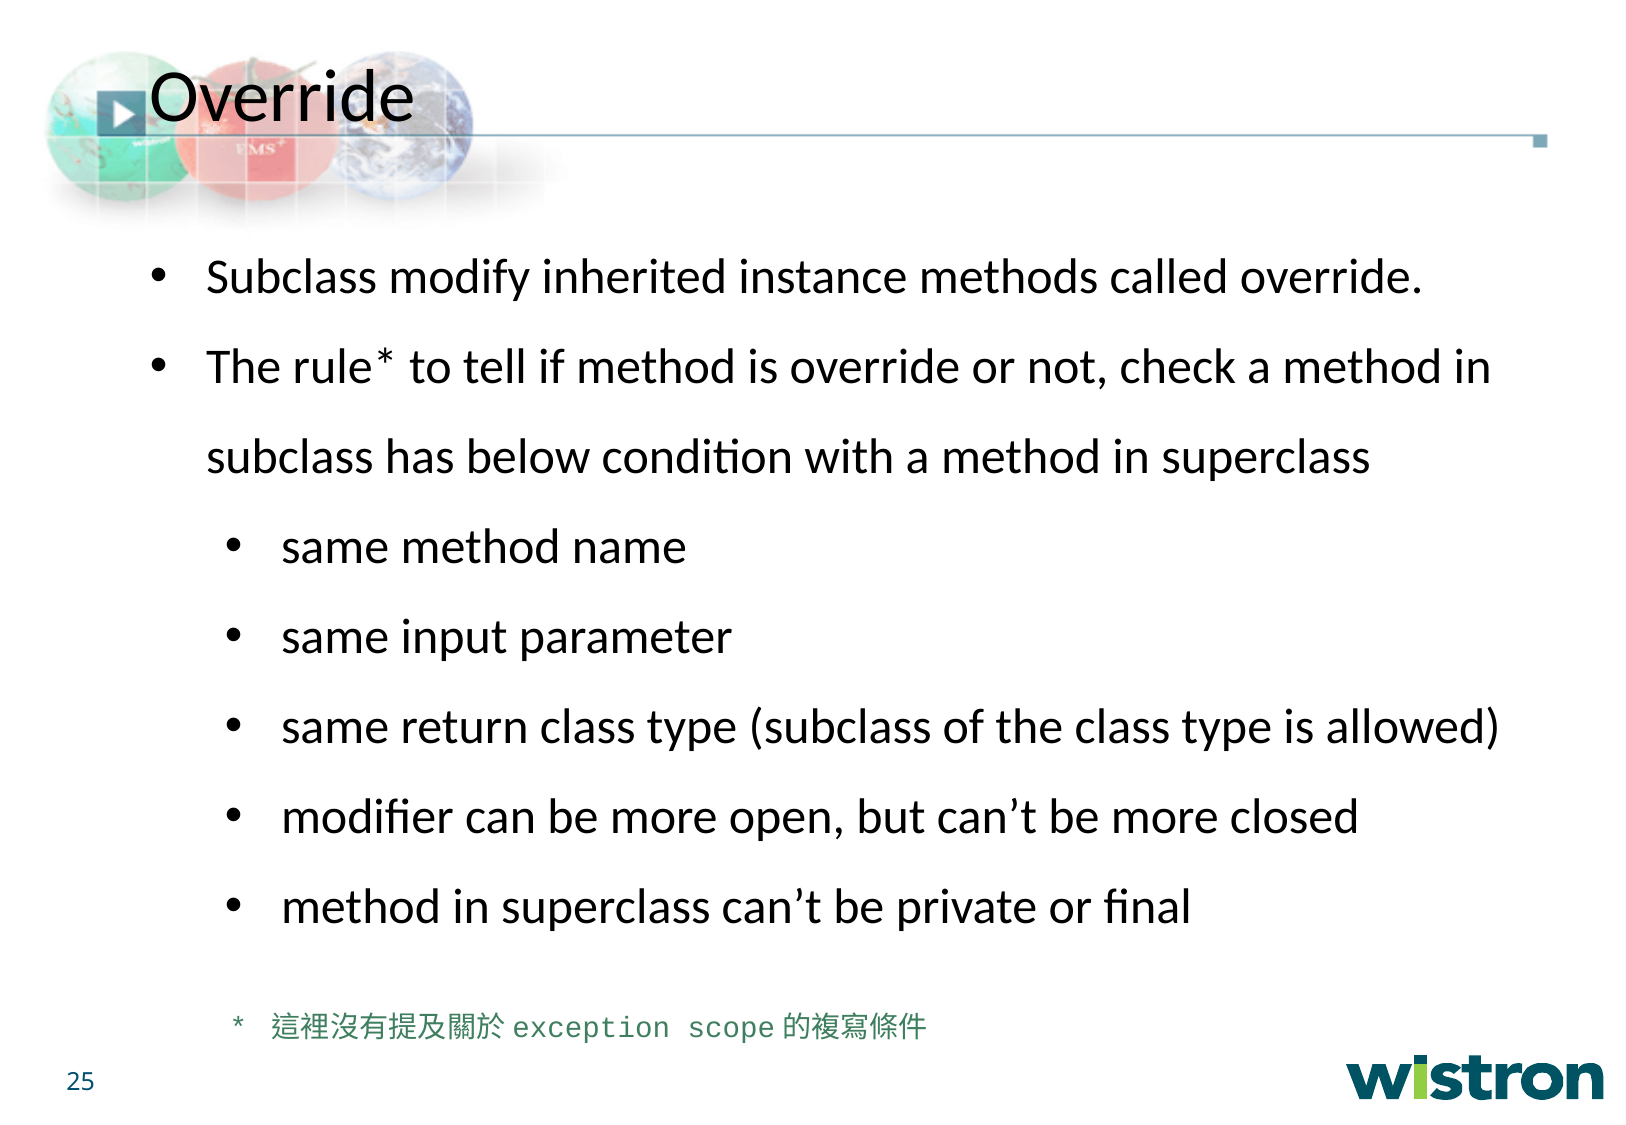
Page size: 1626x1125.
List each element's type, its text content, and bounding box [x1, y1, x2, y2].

text_box Override [135, 39, 1475, 145]
picture [0, 0, 1625, 246]
text_box * 這裡沒有提及關於exception scope的複寫條件 [214, 1000, 1558, 1051]
text_box Subclass modify inherited instance methods called override. The rule* to tell if method is override or not, check a method in subclass has below condition with a method in superclass same method name same input parameter same return class type (subclass of the class type is allowed) modifier can be more open, but can’t be more closed method in superclass can’t be private or final [135, 206, 1578, 942]
